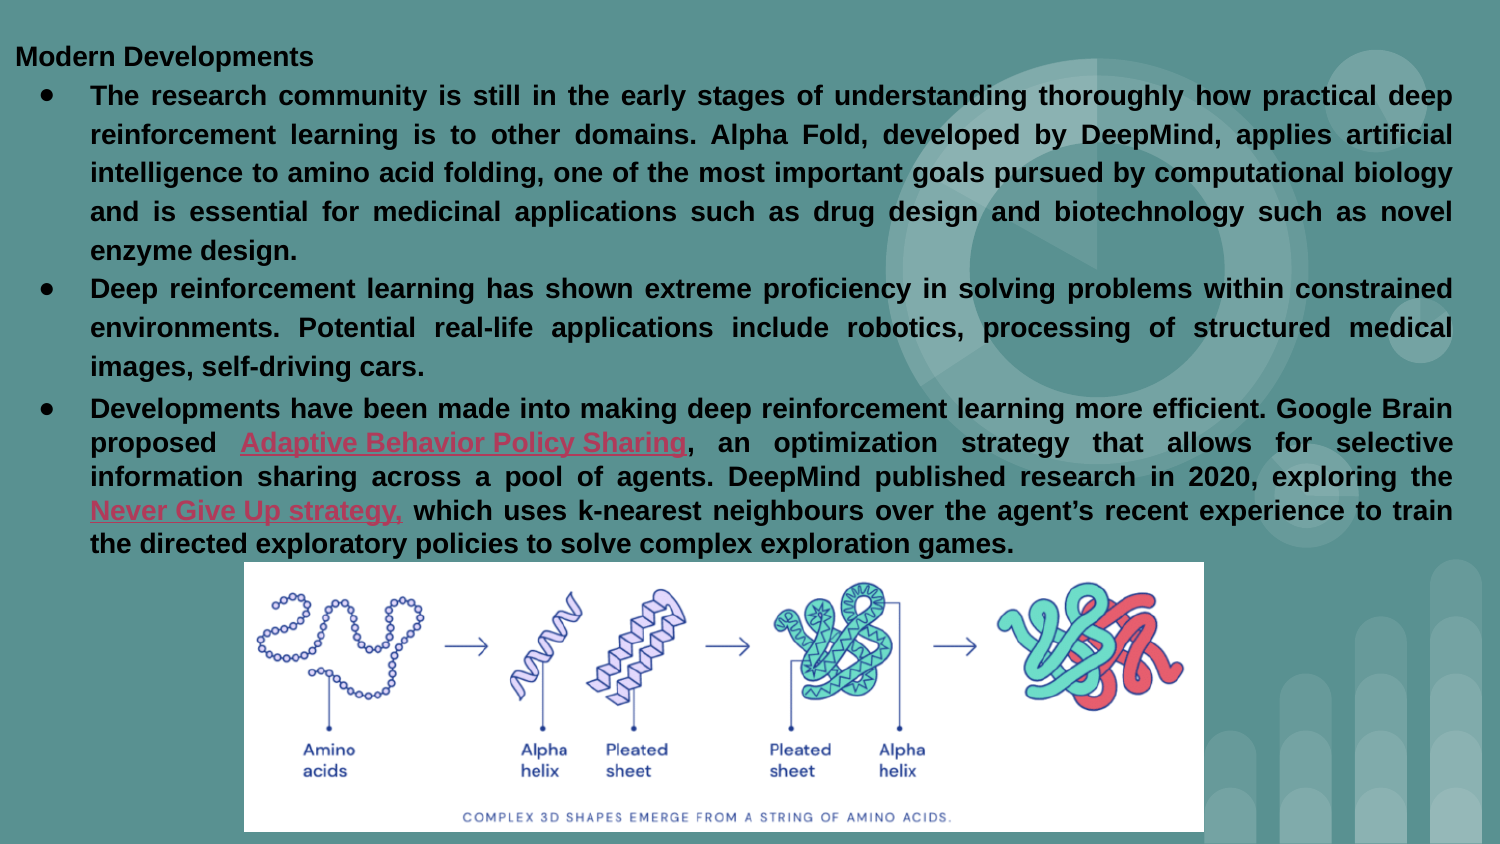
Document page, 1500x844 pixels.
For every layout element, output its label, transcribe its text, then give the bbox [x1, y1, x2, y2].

text_box Modern Developments The research community is still in the early stages of understanding thoroughly how practical deep reinforcement learning is to other domains. Alpha Fold, developed by DeepMind, applies artificial intelligence to amino acid folding, one of the most important goals pursued by computational biology and is essential for medicinal applications such as drug design and biotechnology such as novel enzyme design. Deep reinforcement learning has shown extreme proficiency in solving problems within constrained environments. Potential real-life applications include robotics, processing of structured medical images, self-driving cars. [0, 0, 1470, 375]
picture [244, 562, 1204, 833]
text_box Developments have been made into making deep reinforcement learning more efficient. Google Brain proposed Adaptive Behavior Policy Sharing, an optimization strategy that allows for selective information sharing across a pool of agents. DeepMind published research in 2020, exploring the Never Give Up strategy, which uses k-nearest neighbours over the agent’s recent experience to train the directed exploratory policies to solve complex exploration games. [0, 375, 1470, 575]
